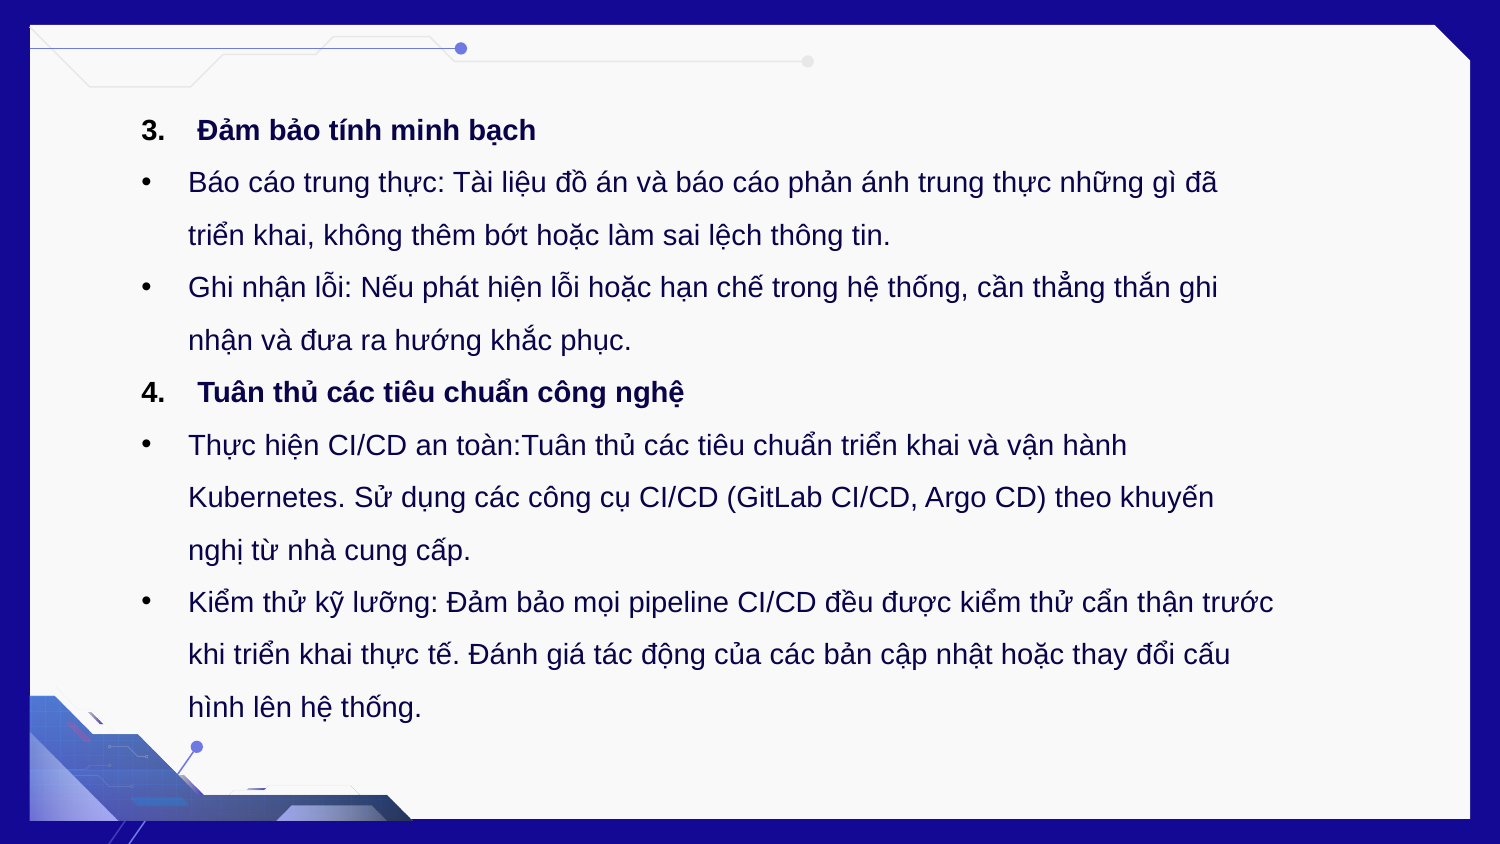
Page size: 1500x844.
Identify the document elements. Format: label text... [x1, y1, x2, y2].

picture [29, 687, 126, 821]
text_box Đảm bảo tính minh bạch Báo cáo trung thực: Tài liệu đồ án và báo cáo phản ánh trung thực những gì đã triển khai, không thêm bớt hoặc làm sai lệch thông tin. Ghi nhận lỗi: Nếu phát hiện lỗi hoặc hạn chế trong hệ thống, cần thẳng thắn ghi nhận và đưa ra hướng khắc phục. Tuân thủ các tiêu chuẩn công nghệ Thực hiện CI/CD an toàn:Tuân thủ các tiêu chuẩn triển khai và vận hành Kubernetes. Sử dụng các công cụ CI/CD (GitLab CI/CD, Argo CD) theo khuyến nghị từ nhà cung cấp. Kiểm thử kỹ lưỡng: Đảm bảo mọi pipeline CI/CD đều được kiểm thử cẩn thận trước khi triển khai thực tế. Đánh giá tác động của các bản cập nhật hoặc thay đổi cấu hình lên hệ thống. [126, 86, 1292, 836]
